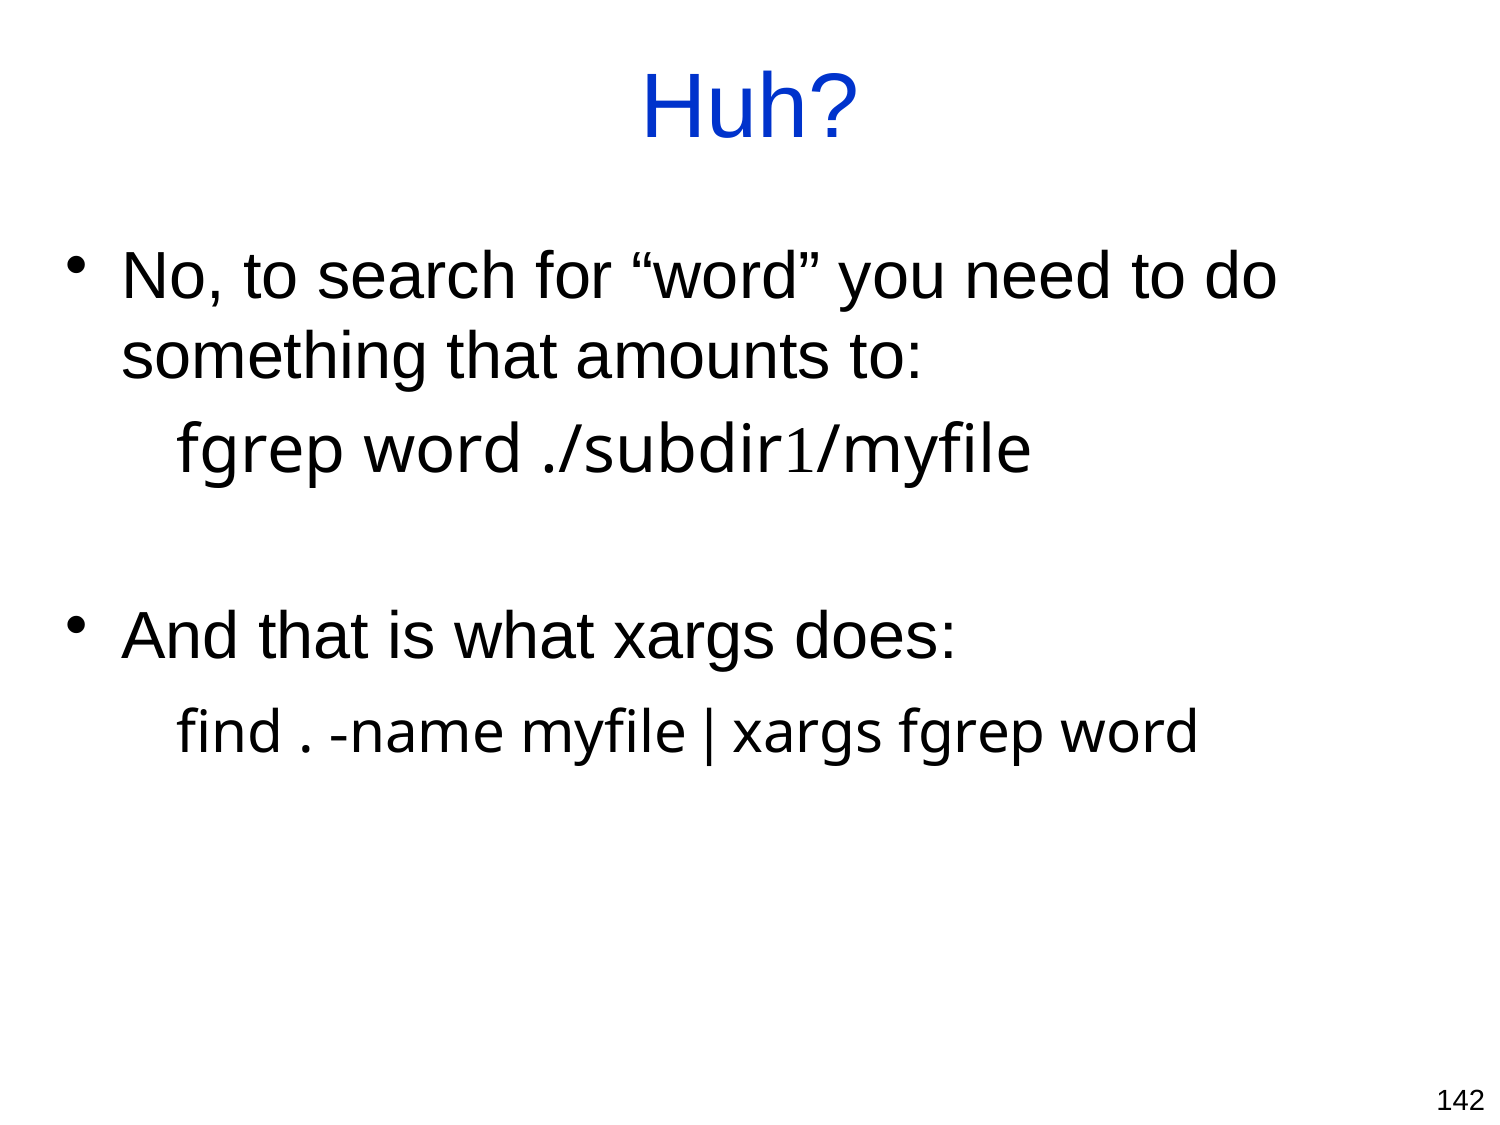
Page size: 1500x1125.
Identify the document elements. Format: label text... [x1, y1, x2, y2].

list No, to search for “word” you need to do something that amounts to: fgrep word ./subdir1/myfile And that is what xargs does: find . -name myfile | xargs fgrep word [49, 224, 1463, 968]
text_box 142 [1412, 1073, 1500, 1125]
title Huh? [74, 7, 1426, 196]
